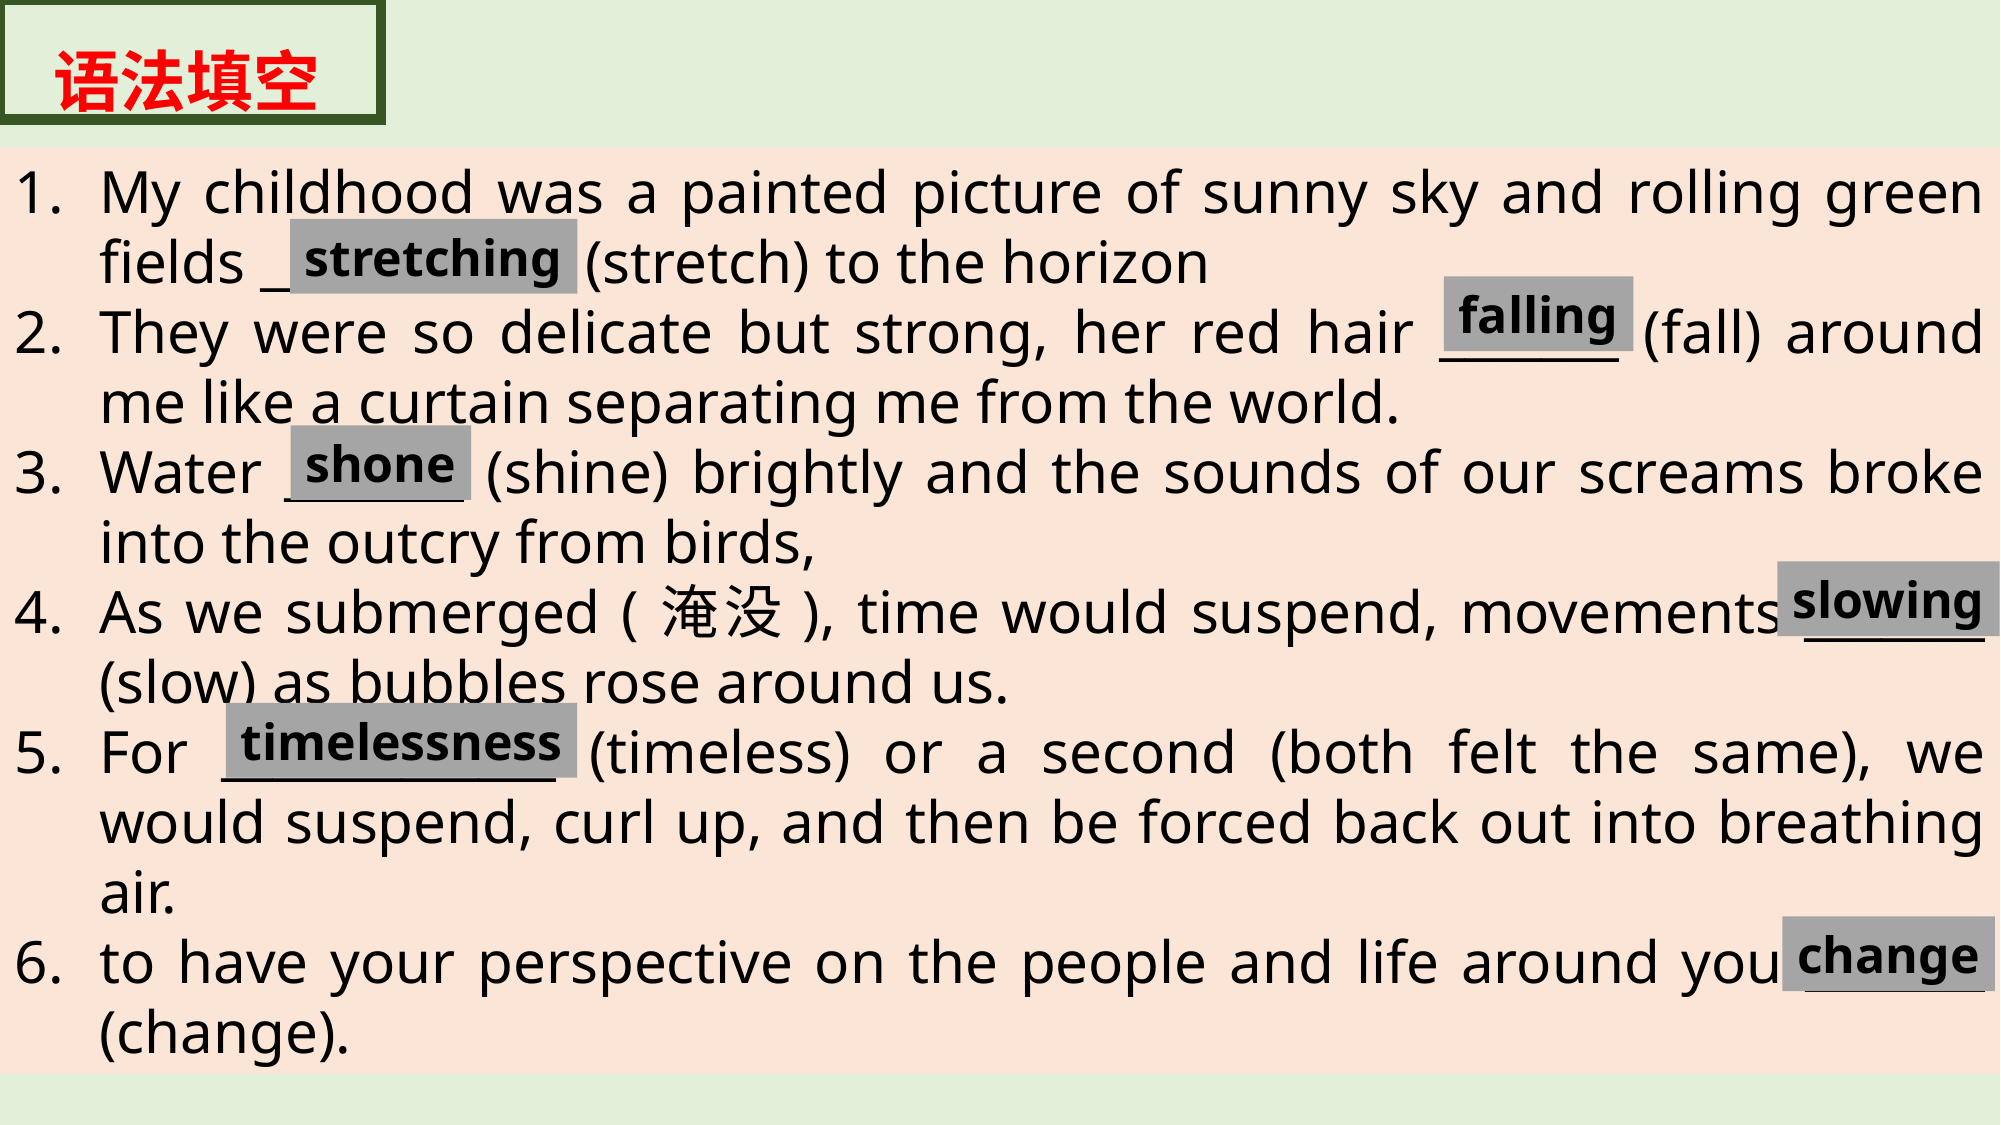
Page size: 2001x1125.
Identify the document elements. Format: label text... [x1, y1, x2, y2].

text_box slowing [1777, 561, 2000, 637]
text_box stretching [290, 218, 578, 294]
text_box timelessness [225, 702, 578, 778]
text_box falling [1443, 276, 1634, 352]
text_box [0, 0, 382, 121]
text_box shone [290, 425, 472, 500]
text_box My childhood was a painted picture of sunny sky and rolling green fields ____________ (stretch) to the horizon They were so delicate but strong, her red hair _______ (fall) around me like a curtain separating me from the world. Water _______ (shine) brightly and the sounds of our screams broke into the outcry from birds, As we submerged (淹没), time would suspend, movements _______ (slow) as bubbles rose around us. For _____________ (timeless) or a second (both felt the same), we would suspend, curl up, and then be forced back out into breathing air. to have your perspective on the people and life around you _______ (change). [0, 147, 2000, 1075]
text_box change [1782, 916, 1995, 992]
text_box 语法填空 [0, 121, 374, 127]
